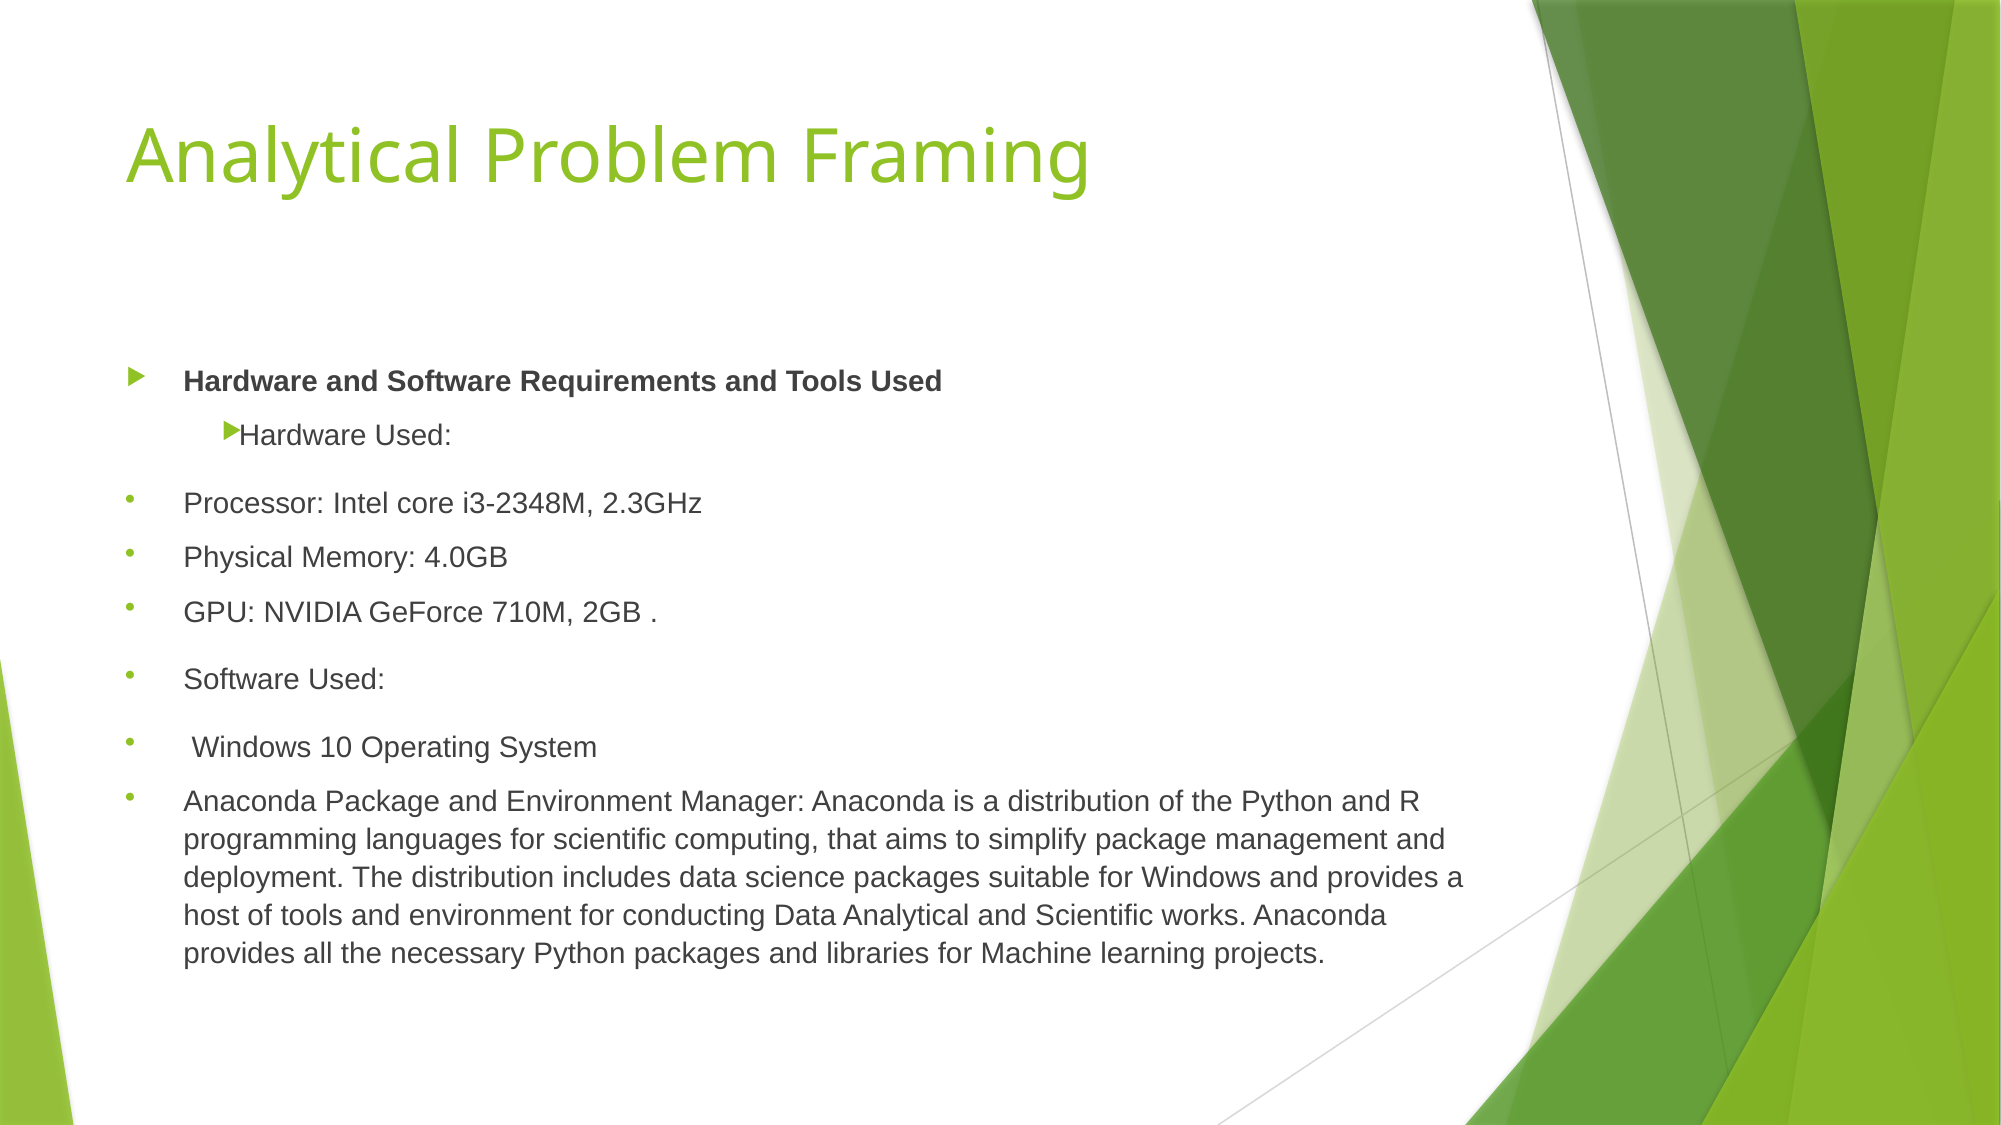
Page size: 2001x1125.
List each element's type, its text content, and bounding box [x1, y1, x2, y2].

title Analytical Problem Framing [111, 99, 1522, 317]
list Hardware and Software Requirements and Tools Used Hardware Used: Processor: Intel core i3-2348M, 2.3GHz Physical Memory: 4.0GB GPU: NVIDIA GeForce 710M, 2GB . Software Used: Windows 10 Operating System Anaconda Package and Environment Manager: Anaconda is a distribution of the Python and R programming languages for scientific computing, that aims to simplify package management and deployment. The distribution includes data science packages suitable for Windows and provides a host of tools and environment for conducting Data Analytical and Scientific works. Anaconda provides all the necessary Python packages and libraries for Machine learning projects. [111, 354, 1522, 992]
